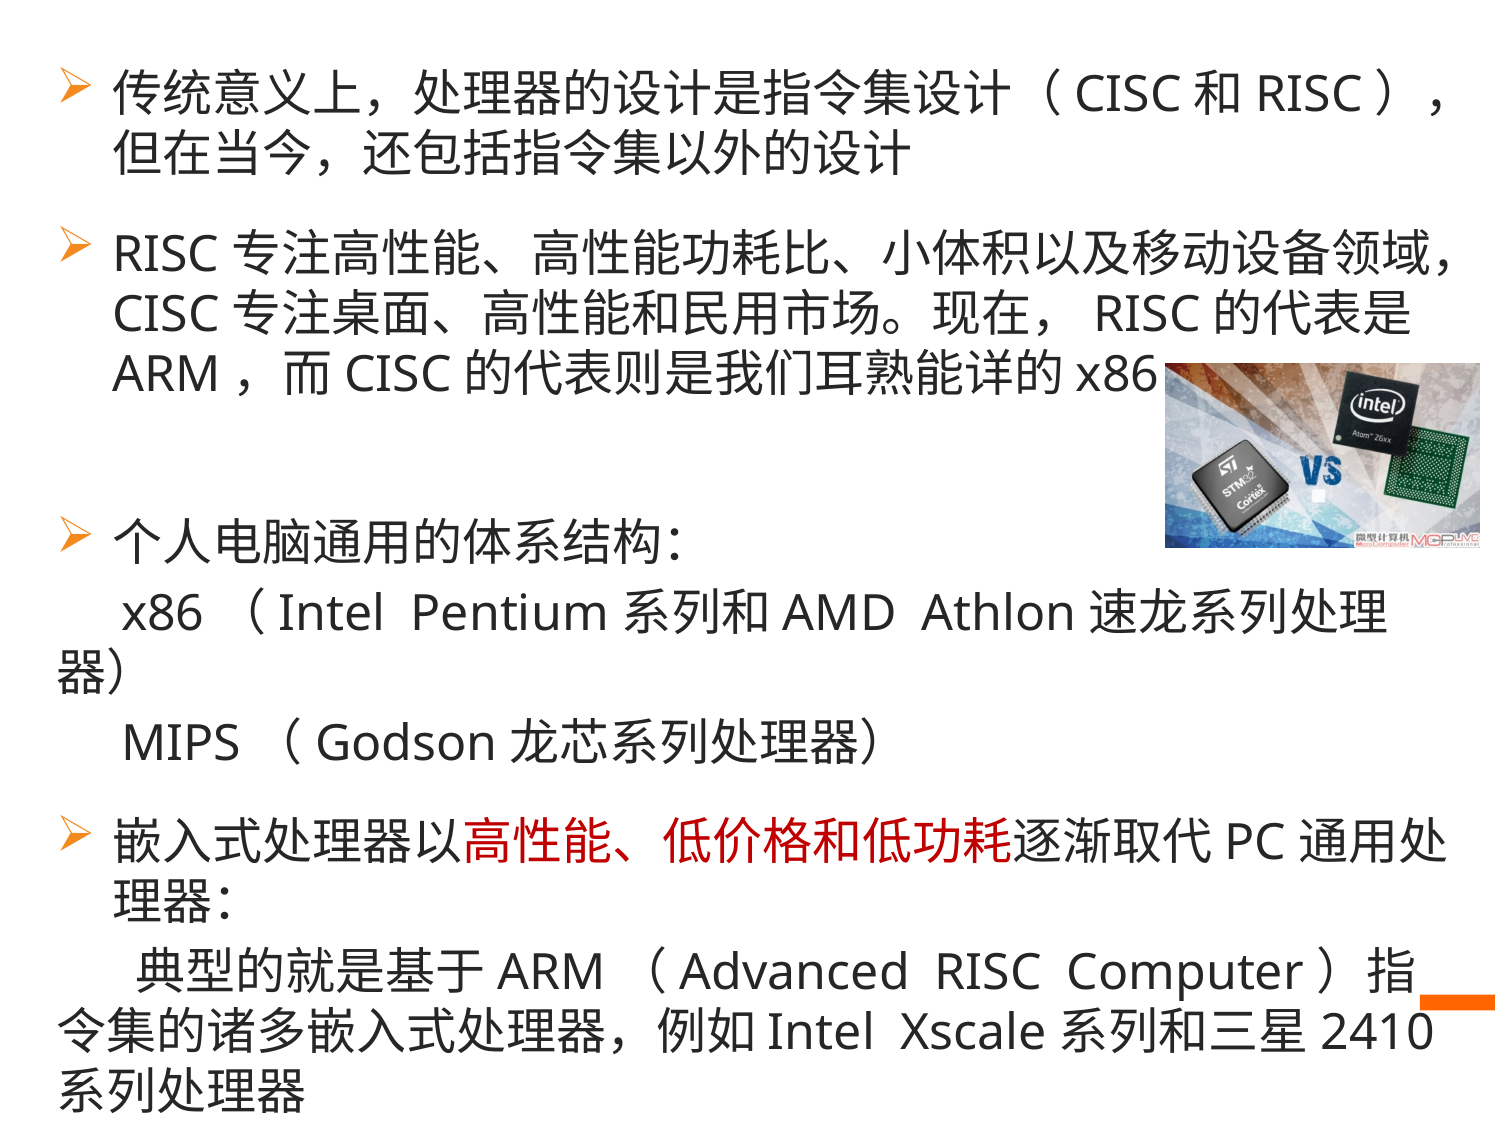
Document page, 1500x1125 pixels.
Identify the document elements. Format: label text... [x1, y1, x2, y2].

picture [1165, 363, 1480, 548]
text_box 传统意义上，处理器的设计是指令集设计（CISC和RISC），但在当今，还包括指令集以外的设计 RISC专注高性能、高性能功耗比、小体积以及移动设备领域，CISC专注桌面、高性能和民用市场。现在，RISC的代表是ARM，而CISC的代表则是我们耳熟能详的x86 个人电脑通用的体系结构： x86（Intel Pentium系列和AMD Athlon速龙系列处理器） MIPS（Godson龙芯系列处理器） 嵌入式处理器以高性能、低价格和低功耗逐渐取代PC通用处理器： 典型的就是基于ARM（Advanced RISC Computer）指令集的诸多嵌入式处理器，例如Intel Xscale系列和三星2410系列处理器 [41, 54, 1472, 1125]
